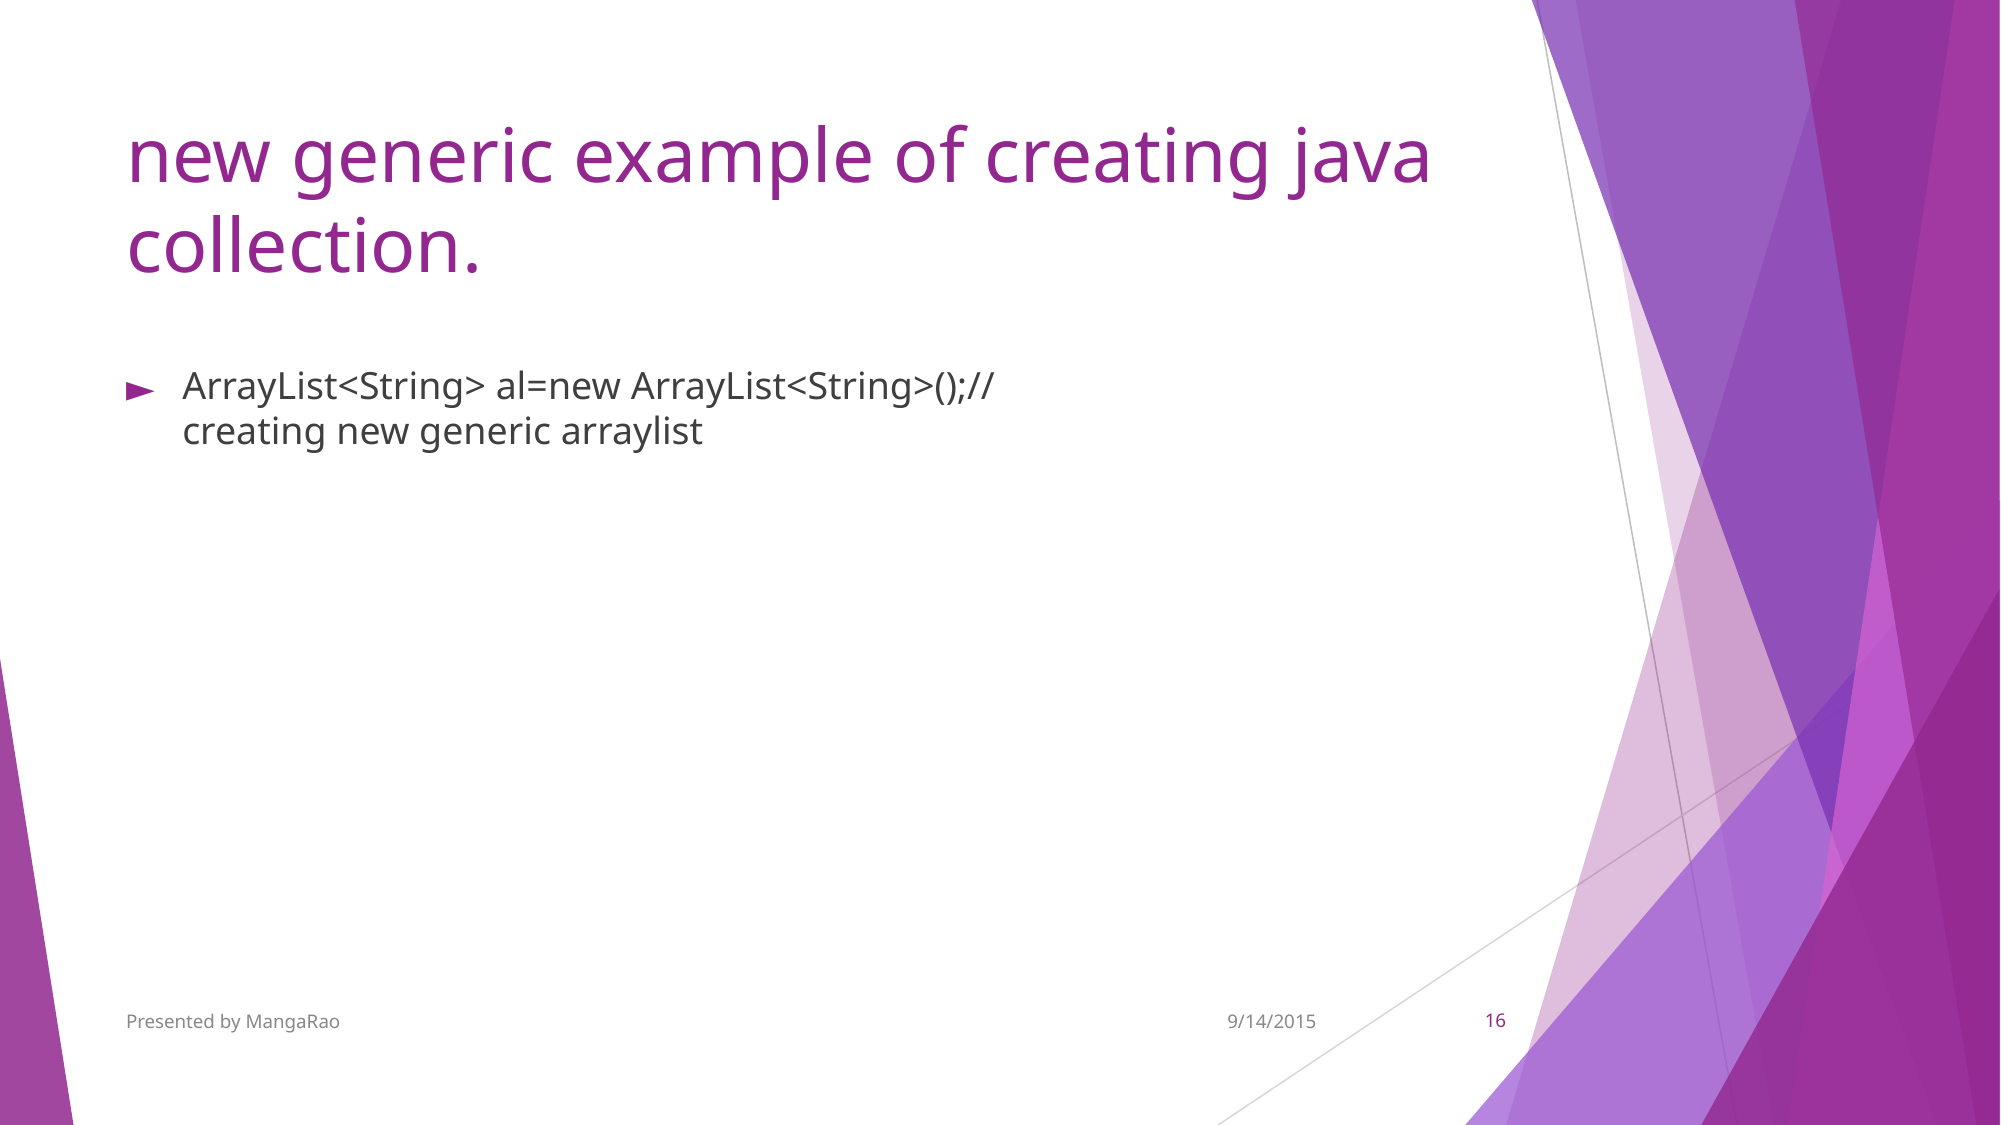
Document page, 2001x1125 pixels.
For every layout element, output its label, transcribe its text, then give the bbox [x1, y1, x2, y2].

slide_number ‹#› [1409, 991, 1522, 1051]
title new generic example of creating java collection. [111, 99, 1522, 317]
list ArrayList<String> al=new ArrayList<String>();//creating new generic arraylist [111, 354, 1522, 992]
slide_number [1181, 991, 1332, 1051]
footer Presented by MangaRao [111, 991, 1145, 1051]
